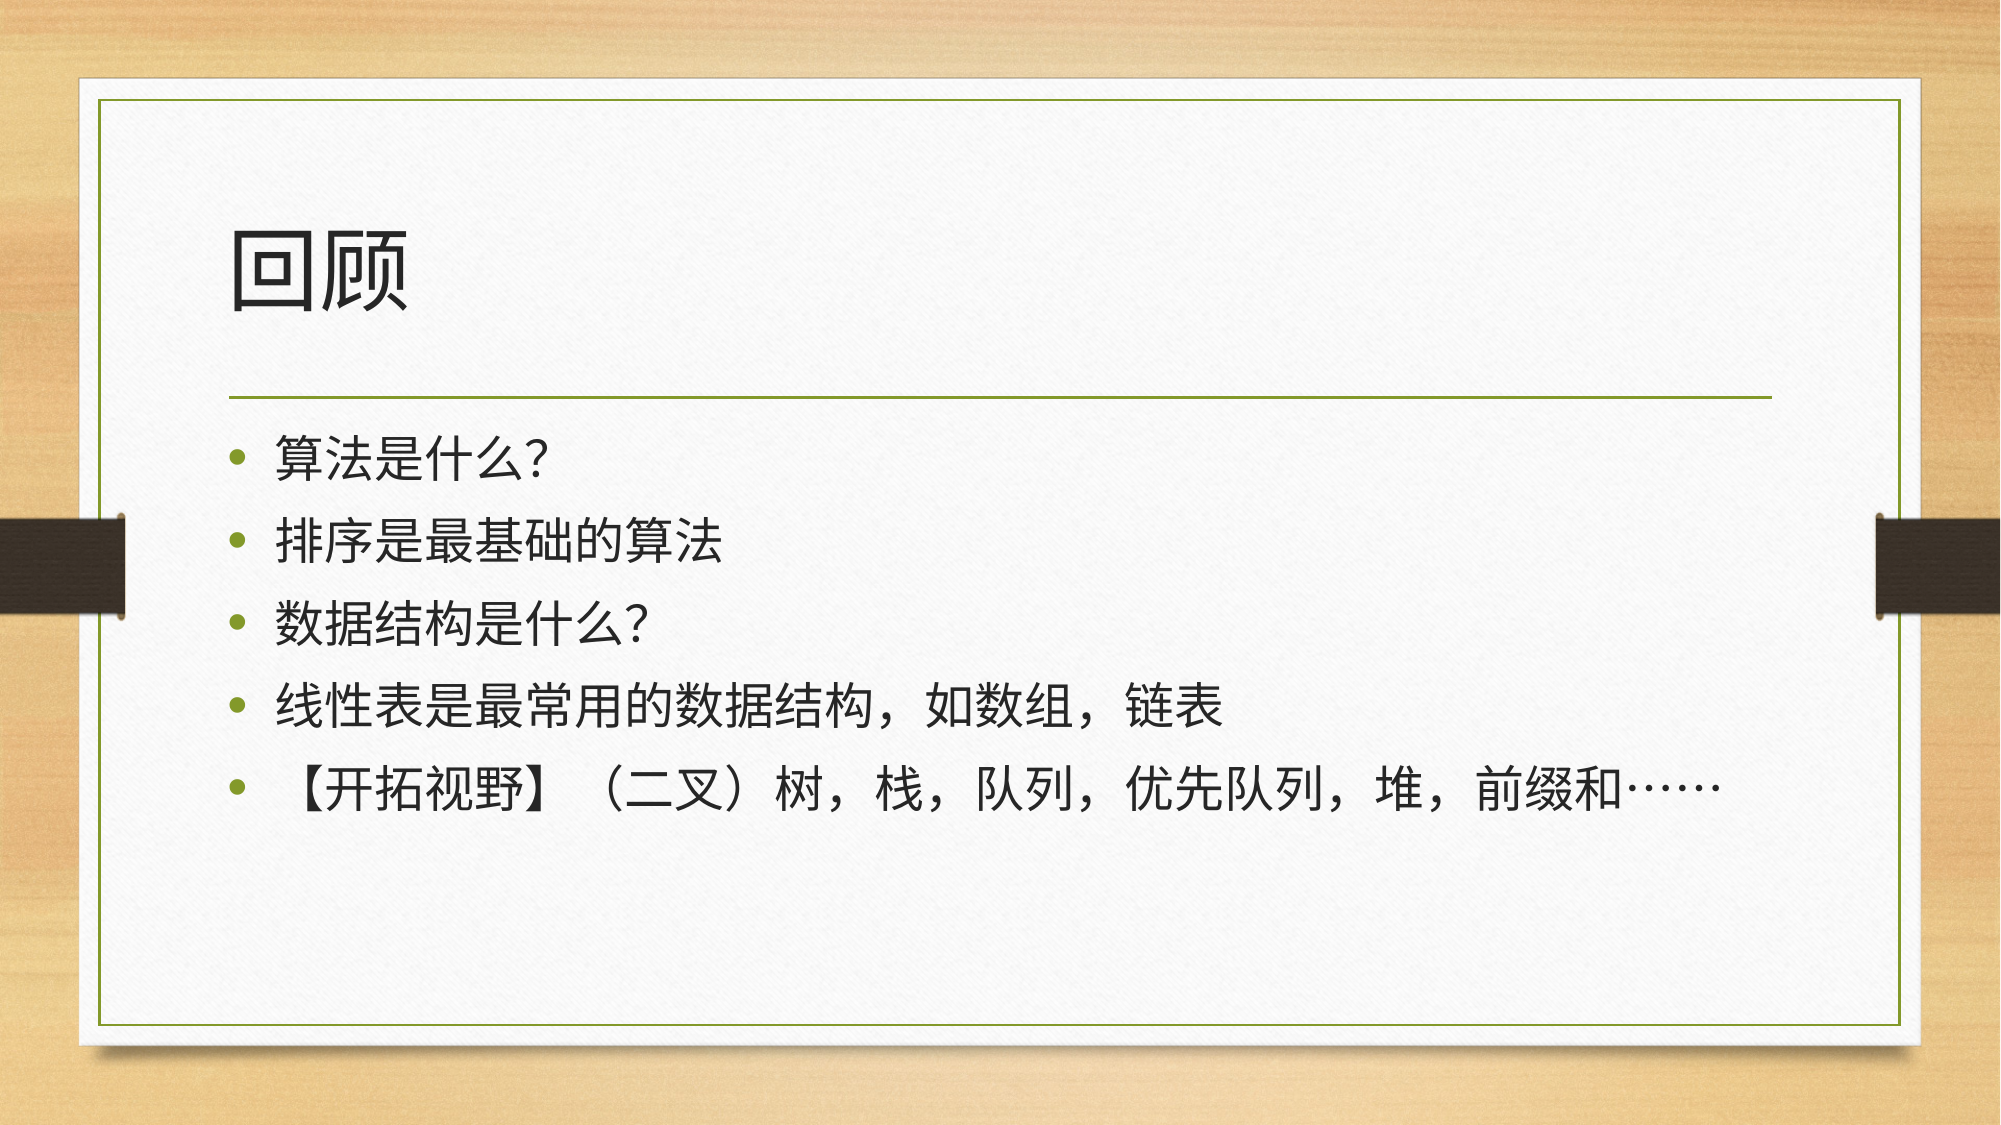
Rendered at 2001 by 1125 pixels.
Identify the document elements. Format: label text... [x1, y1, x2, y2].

title 回顾 [212, 161, 1788, 375]
picture [0, 0, 2001, 1125]
list 算法是什么？ 排序是最基础的算法 数据结构是什么？ 线性表是最常用的数据结构，如数组，链表 【开拓视野】（二叉）树，栈，队列，优先队列，堆，前缀和…… [212, 419, 1788, 964]
